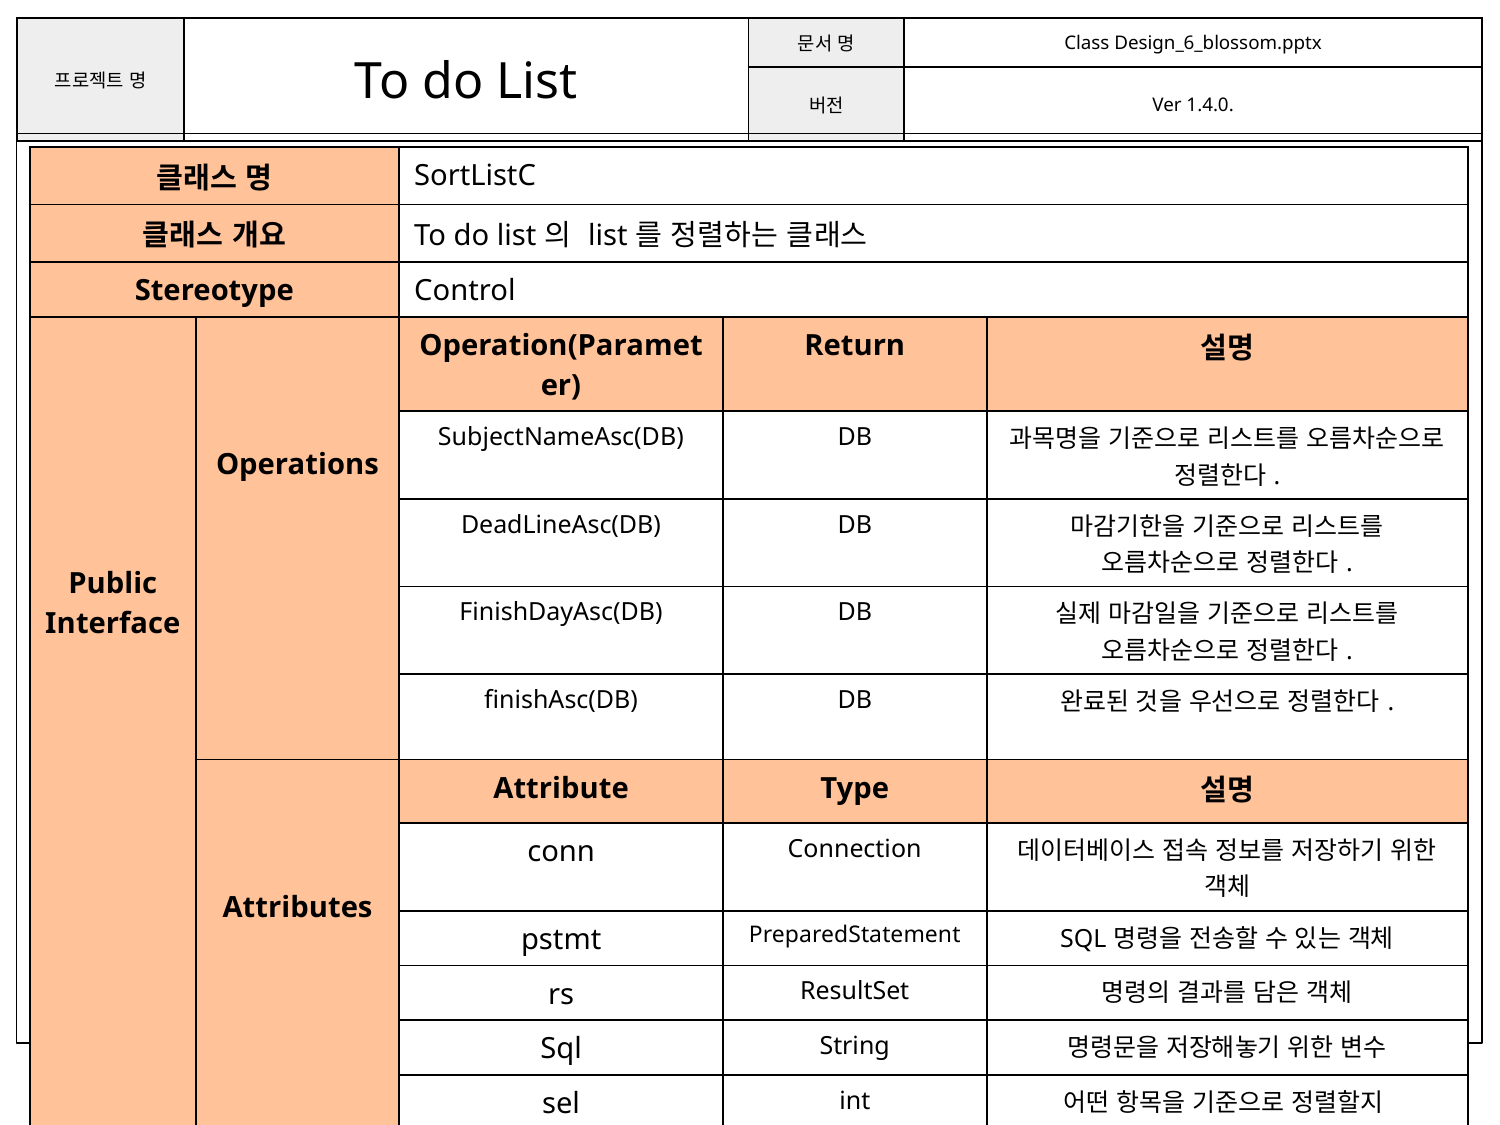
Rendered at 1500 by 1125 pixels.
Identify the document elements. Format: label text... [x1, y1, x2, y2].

table_cell conn [400, 824, 722, 910]
table_cell Type [724, 760, 986, 822]
table_cell DB [724, 675, 986, 759]
table_cell PreparedStatement [724, 912, 986, 965]
table_cell int [724, 1076, 986, 1125]
table_cell 데이터베이스 접속 정보를 저장하기 위한 객체 [988, 824, 1467, 910]
table_cell Sql [400, 1021, 722, 1074]
table_cell 어떤 항목을 기준으로 정렬할지 선택하는 변수 [988, 1076, 1467, 1125]
table_cell DB [724, 412, 986, 498]
table_cell 과목명을 기준으로 리스트를 오름차순으로 정렬한다. [988, 412, 1467, 498]
table_cell Return [724, 318, 986, 410]
table_cell Stereotype [31, 263, 398, 316]
table_cell 명령문을 저장해놓기 위한 변수 [988, 1021, 1467, 1074]
table_cell FinishDayAsc(DB) [400, 587, 722, 673]
table_cell Connection [724, 824, 986, 910]
table_cell Operation(Parameter) [400, 318, 722, 410]
table_cell Attributes [197, 760, 398, 1125]
table_cell ResultSet [724, 966, 986, 1019]
table_cell DeadLineAsc(DB) [400, 500, 722, 586]
table_header 클래스 명 [31, 148, 398, 204]
table_cell DB [724, 500, 986, 586]
table_cell Control [400, 263, 1467, 316]
table_cell finishAsc(DB) [400, 675, 722, 759]
table_cell 완료된 것을 우선으로 정렬한다. [988, 675, 1467, 759]
table_cell To do list의 list를 정렬하는 클래스 [400, 205, 1467, 261]
table_cell SQL명령을 전송할 수 있는 객체 [988, 912, 1467, 965]
table_cell 설명 [988, 760, 1467, 822]
table_cell rs [400, 966, 722, 1019]
table_cell 실제 마감일을 기준으로 리스트를 오름차순으로 정렬한다. [988, 587, 1467, 673]
table_cell Attribute [400, 760, 722, 822]
table_cell pstmt [400, 912, 722, 965]
table_cell 마감기한을 기준으로 리스트를 오름차순으로 정렬한다. [988, 500, 1467, 586]
table_cell Operations [197, 318, 398, 759]
table_cell String [724, 1021, 986, 1074]
table_cell 클래스 개요 [31, 205, 398, 261]
table_cell Public Interface [31, 318, 195, 1125]
table_cell sel [400, 1076, 722, 1125]
table_header SortListC [400, 148, 1467, 204]
table_cell 설명 [988, 318, 1467, 410]
table_cell 명령의 결과를 담은 객체 [988, 966, 1467, 1019]
table_cell DB [724, 587, 986, 673]
table_cell SubjectNameAsc(DB) [400, 412, 722, 498]
